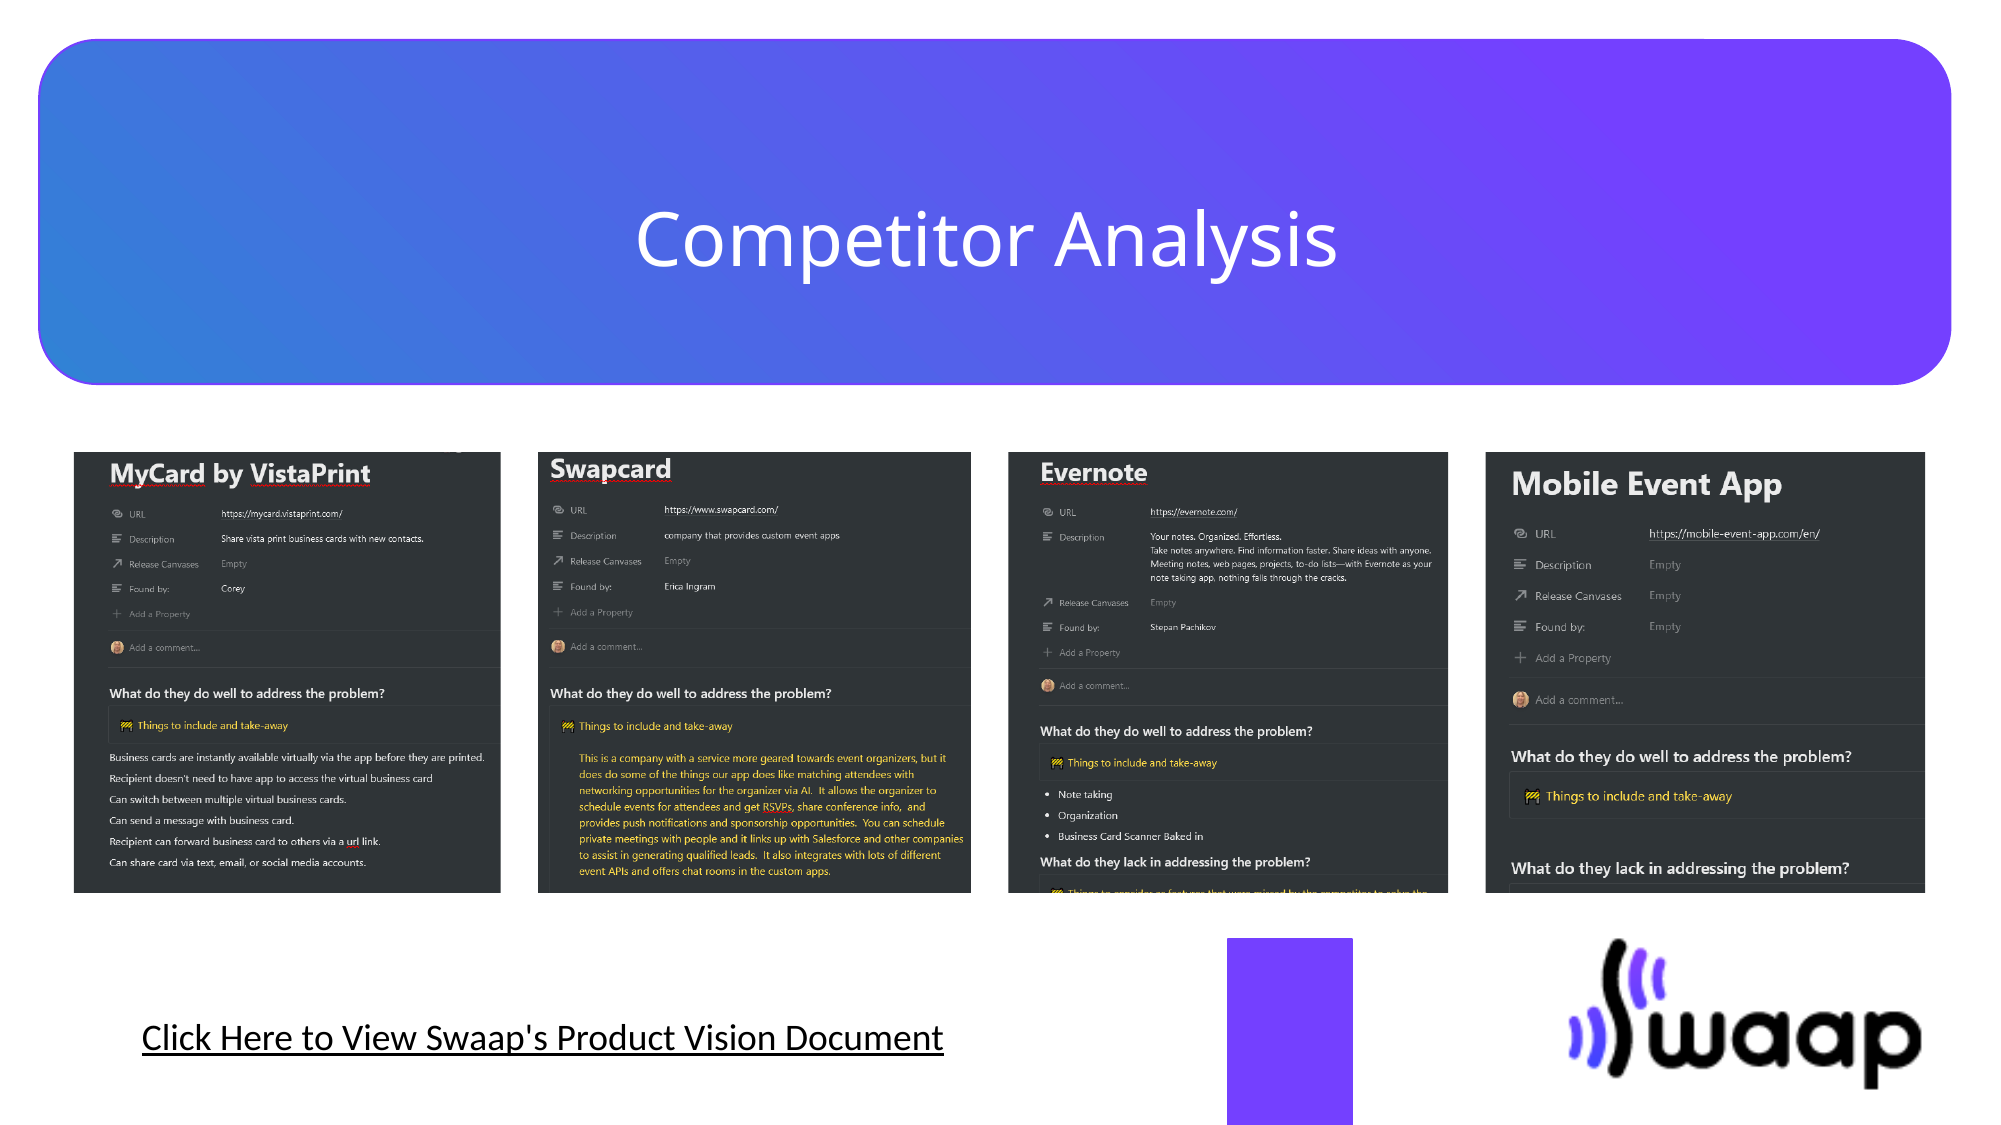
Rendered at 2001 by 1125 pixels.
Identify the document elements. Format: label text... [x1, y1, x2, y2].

text_box Click Here to View Swaap's Product Vision Document [127, 1005, 970, 1066]
title Competitor Analysis [49, 137, 1926, 291]
picture [1563, 928, 1933, 1115]
picture [538, 452, 971, 893]
text_box [1227, 938, 1353, 1125]
picture [73, 452, 501, 893]
picture [1008, 452, 1449, 893]
picture [1485, 452, 1926, 893]
text_box [38, 38, 1952, 386]
